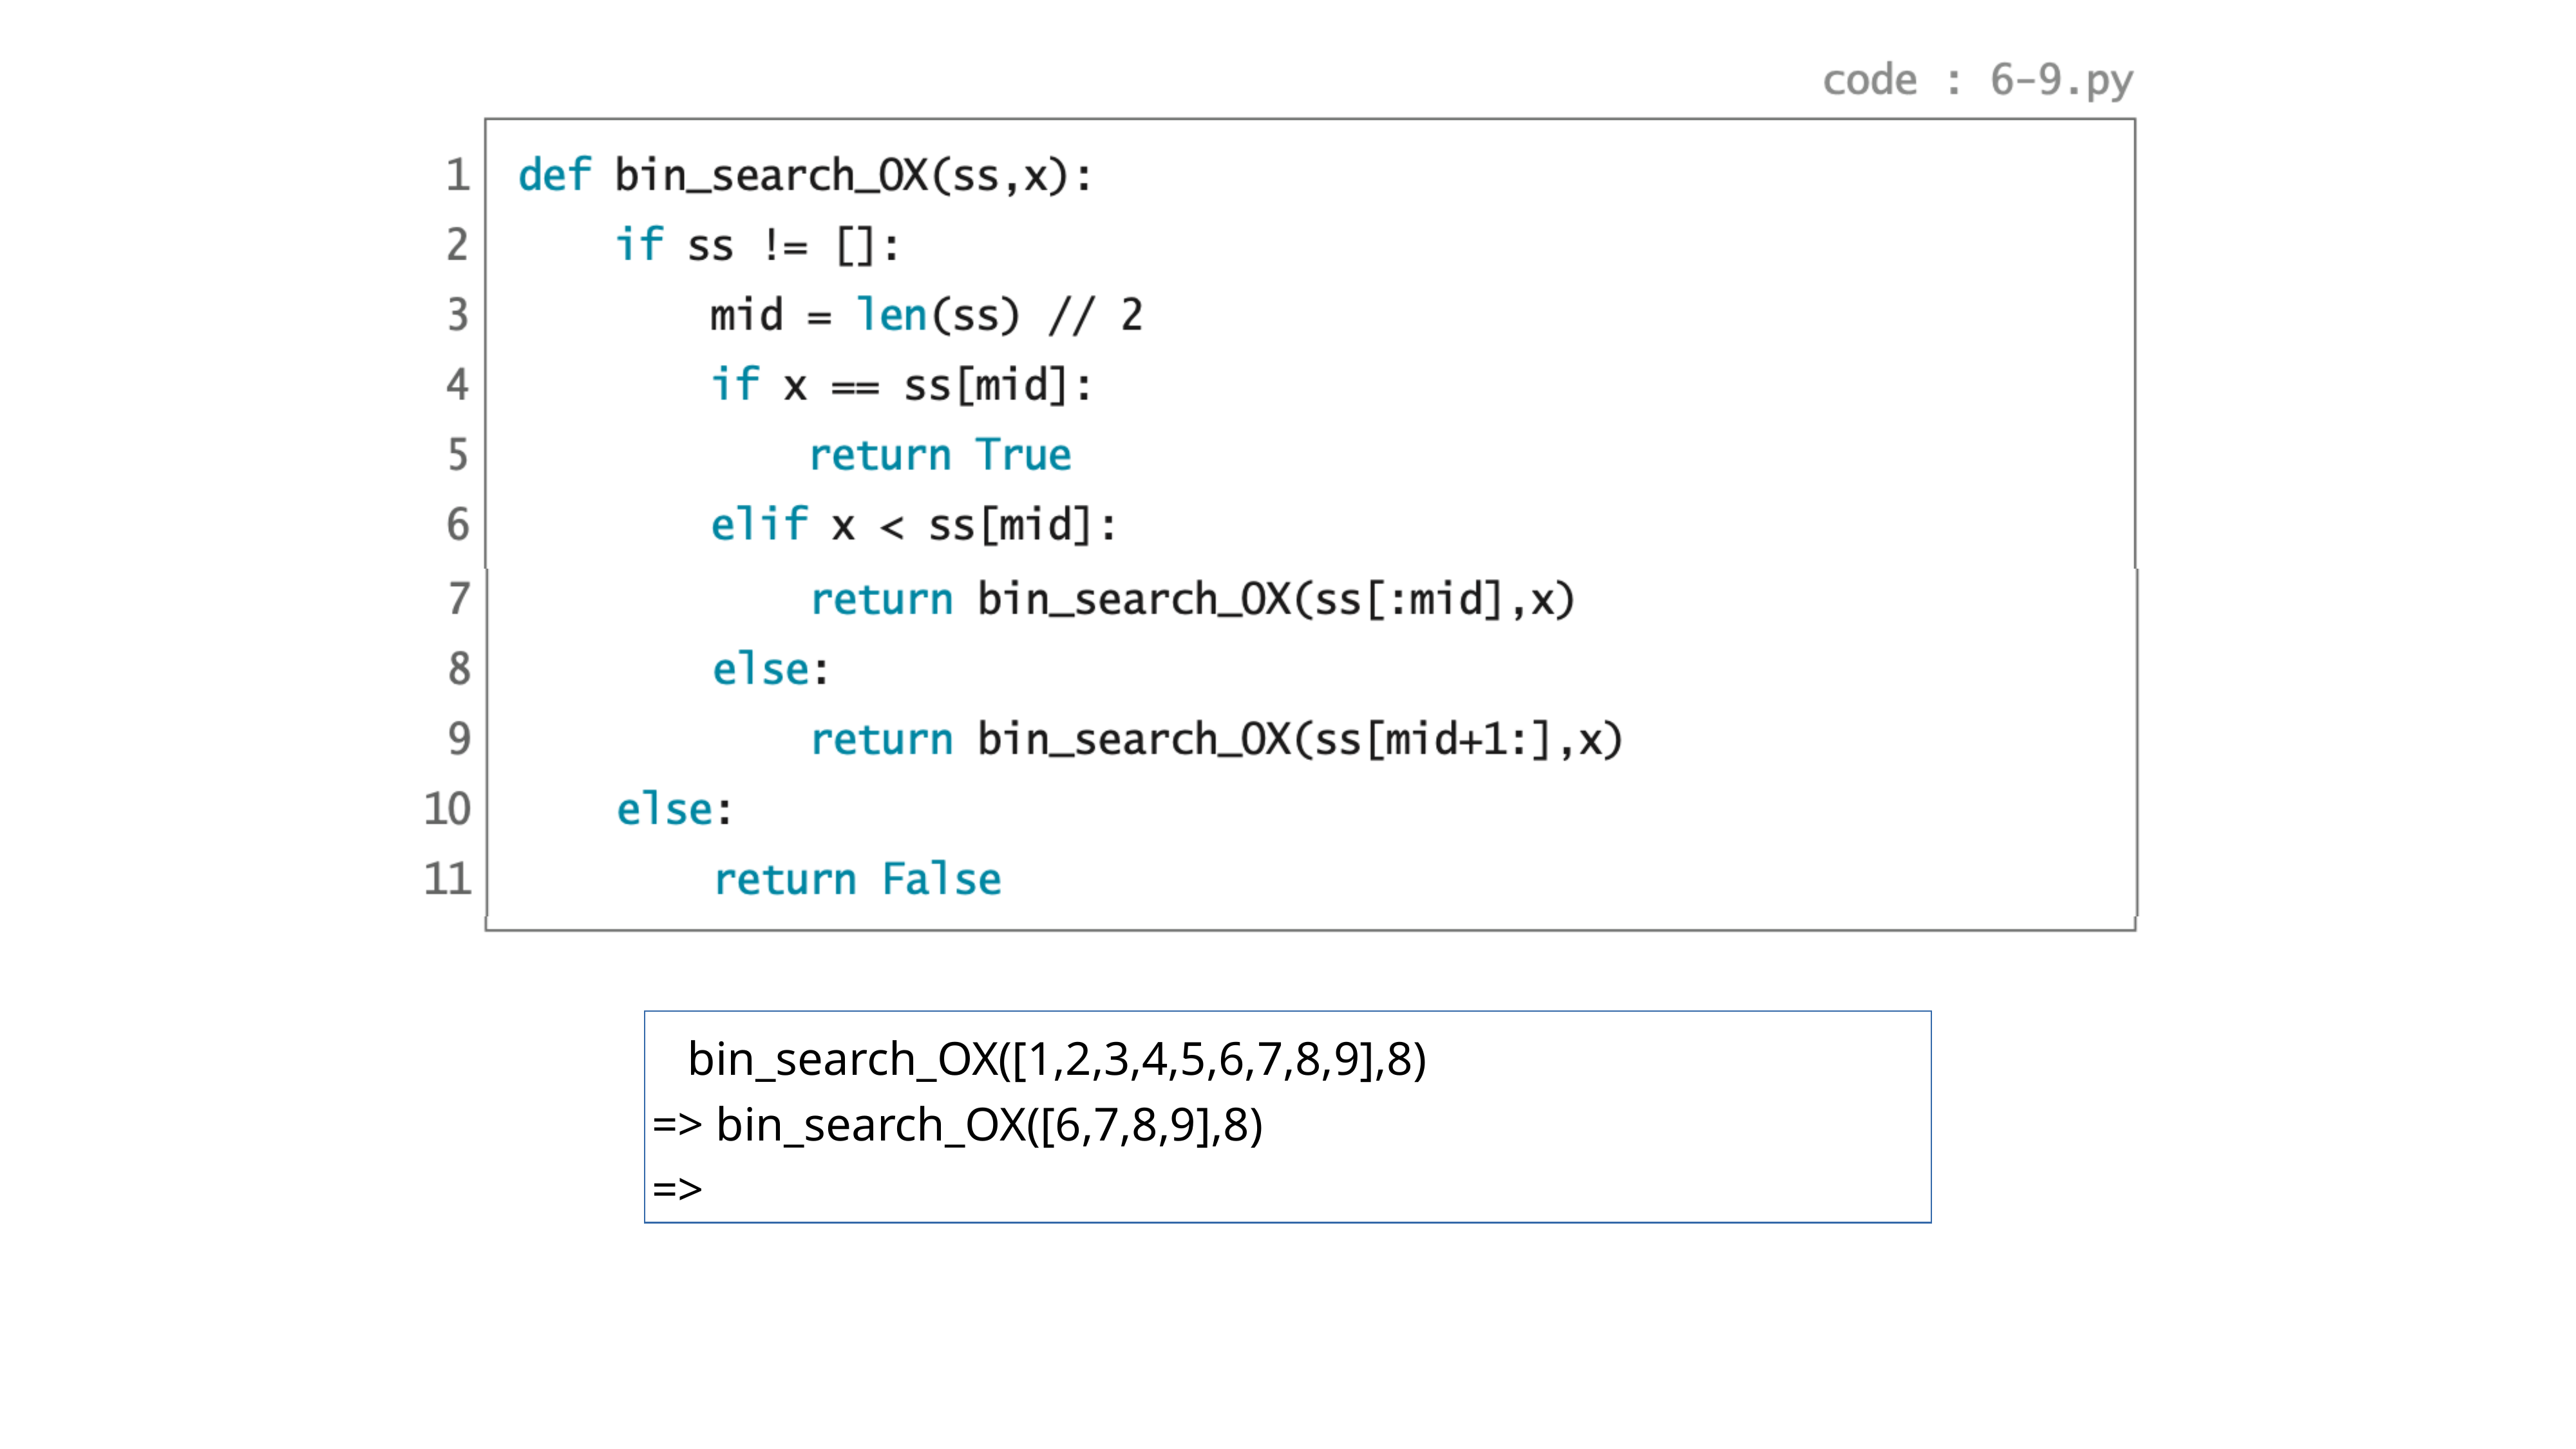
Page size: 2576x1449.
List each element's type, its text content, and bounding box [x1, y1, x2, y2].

text_box bin_search_OX([1,2,3,4,5,6,7,8,9],8) => bin_search_OX([6,7,8,9],8) => [644, 1010, 1932, 1223]
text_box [404, 44, 2154, 943]
